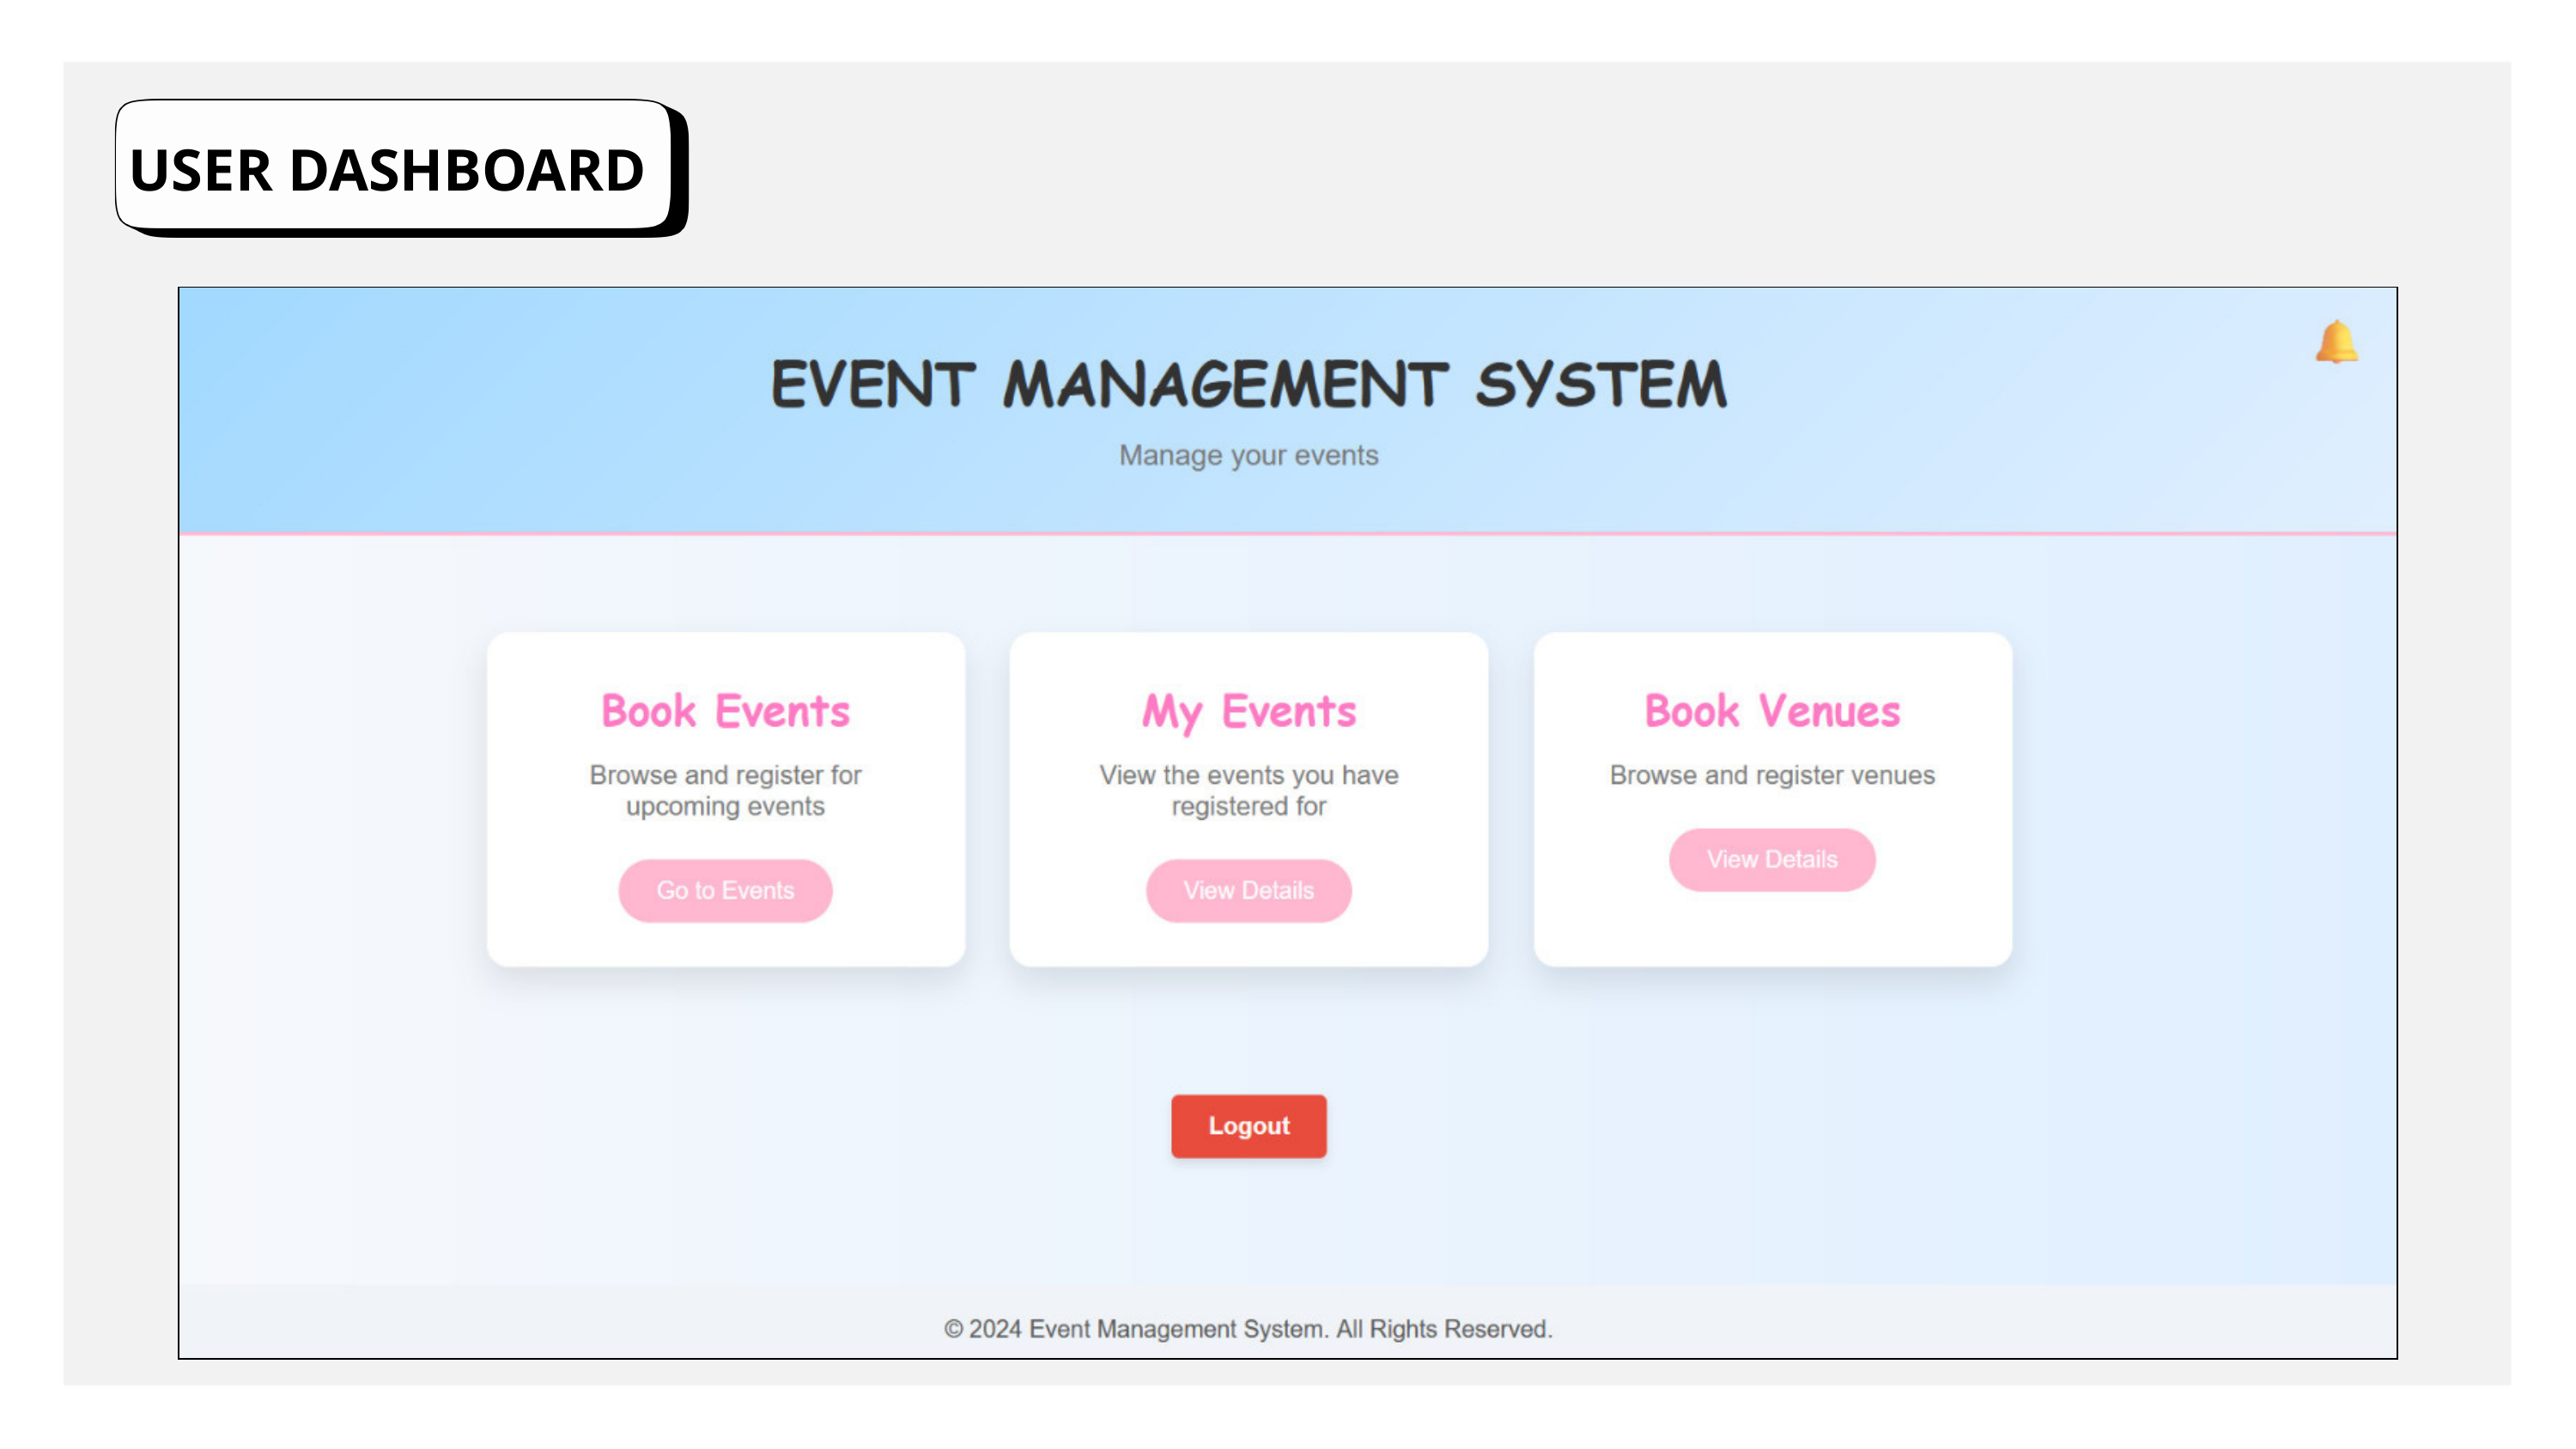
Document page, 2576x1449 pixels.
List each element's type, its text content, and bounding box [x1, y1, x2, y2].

text_box USER DASHBOARD [105, 122, 670, 203]
text_box [178, 287, 2398, 1360]
text_box [114, 99, 690, 238]
text_box [37, 45, 2539, 1391]
